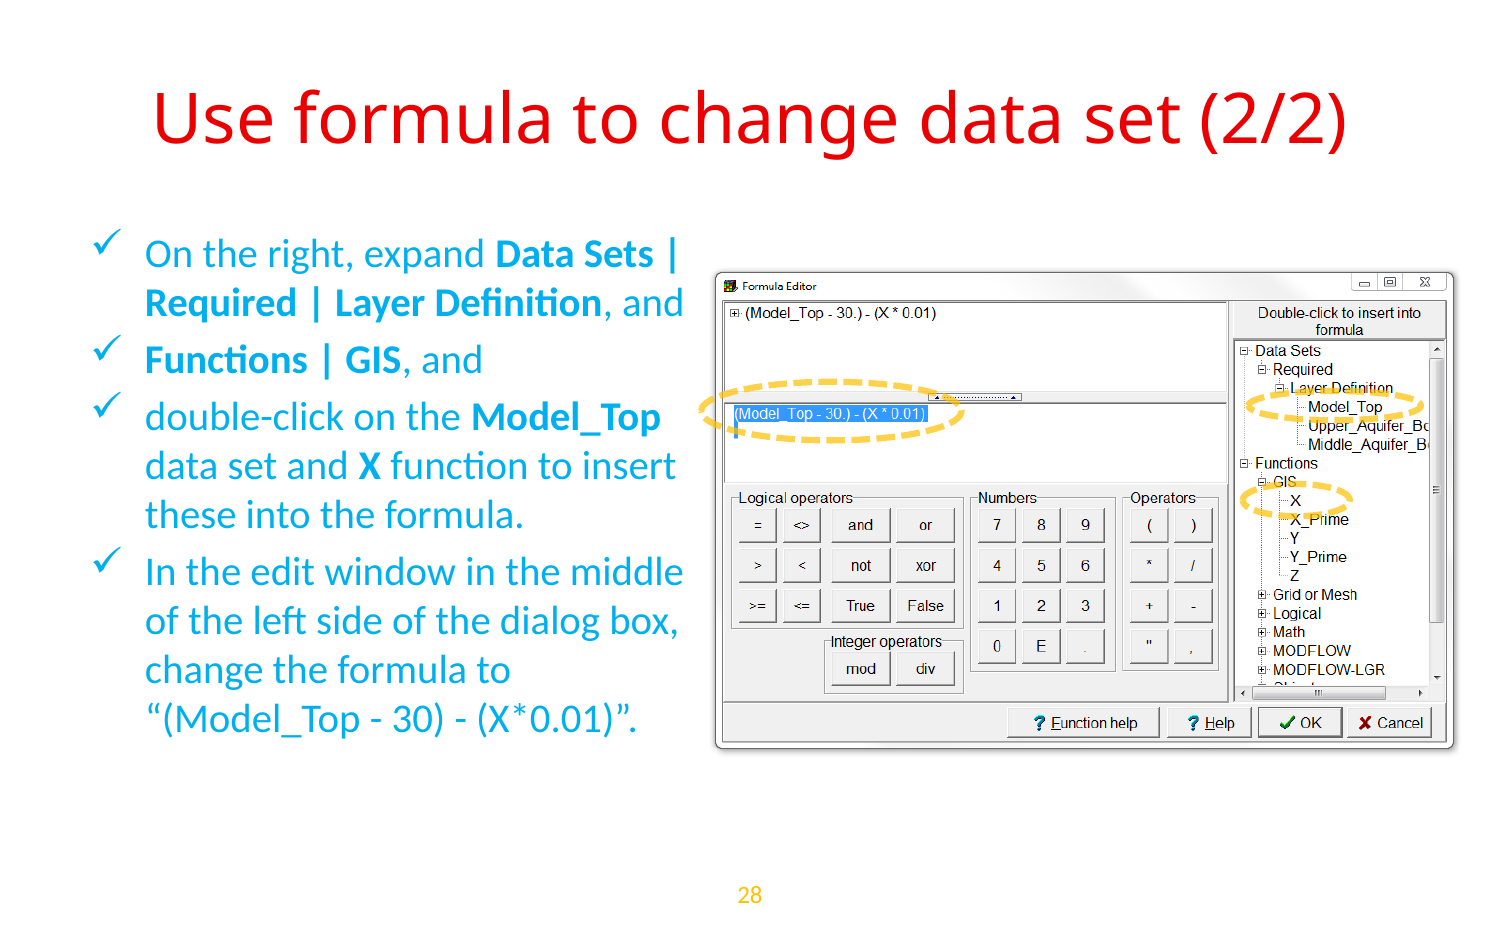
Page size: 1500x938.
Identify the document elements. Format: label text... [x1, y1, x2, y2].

slide_number 28 [575, 868, 925, 919]
list On the right, expand Data Sets | Required | Layer Definition, and Functions | GIS, and double-click on the Model_Top data set and X function to insert these into the formula. In the edit window in the middle of the left side of the dialog box, change the formula to “(Model_Top - 30) - (X*0.01)”. [75, 218, 701, 838]
picture [693, 255, 1474, 773]
title Use formula to change data set (2/2) [75, 37, 1425, 194]
